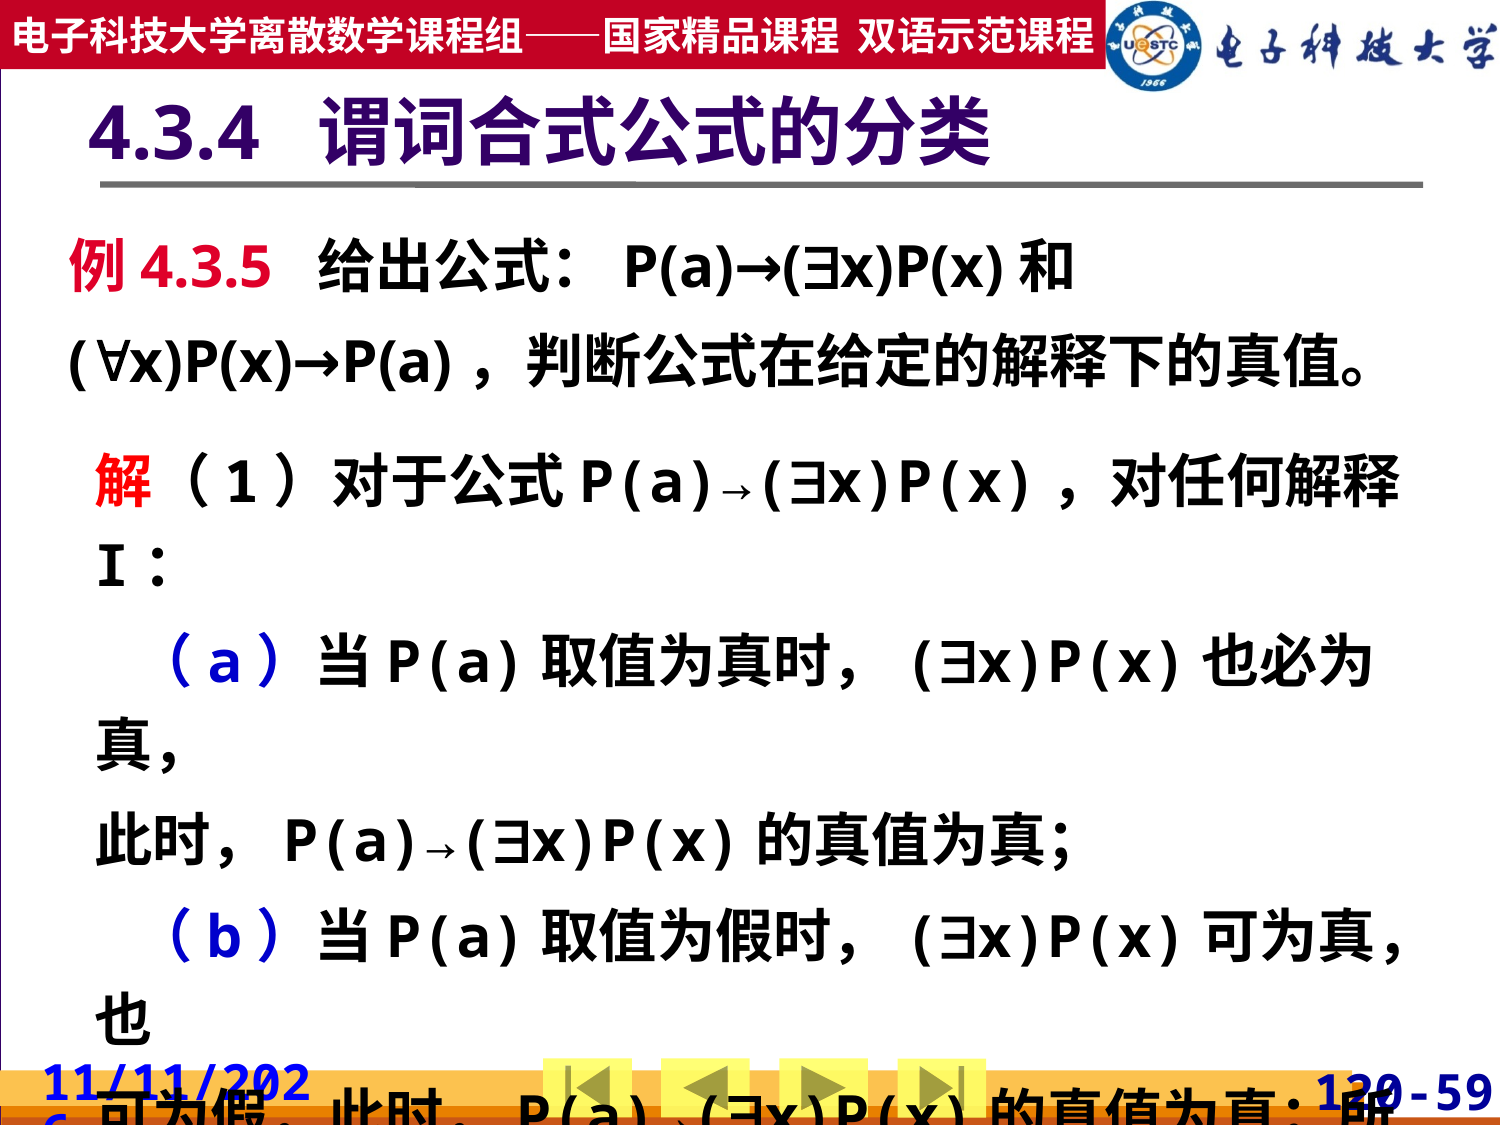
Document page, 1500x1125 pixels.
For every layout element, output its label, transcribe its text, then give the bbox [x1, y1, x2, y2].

title 4.3.4 谓词合式公式的分类 [88, 78, 1223, 194]
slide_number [40, 1050, 88, 1111]
list 例4.3.5 给出公式：P(a)→(x)P(x)和(x)P(x)→P(a)，判断公式在给定的解释下的真值。 [53, 208, 1447, 404]
text_box 解（1）对于公式P(a)→(x)P(x)，对任何解释I： （a）当P(a)取值为真时，(x)P(x)也必为真， 此时，P(a)→(x)P(x)的真值为真； （b）当P(a)取值为假时，(x)P(x)可为真，也 可为假，此时，P(a)→(x)P(x)的真值为真；所以，P(a)→(x)P(x)在任何情况下的真值恒为真。 [88, 424, 1424, 1125]
picture [1104, 0, 1500, 93]
